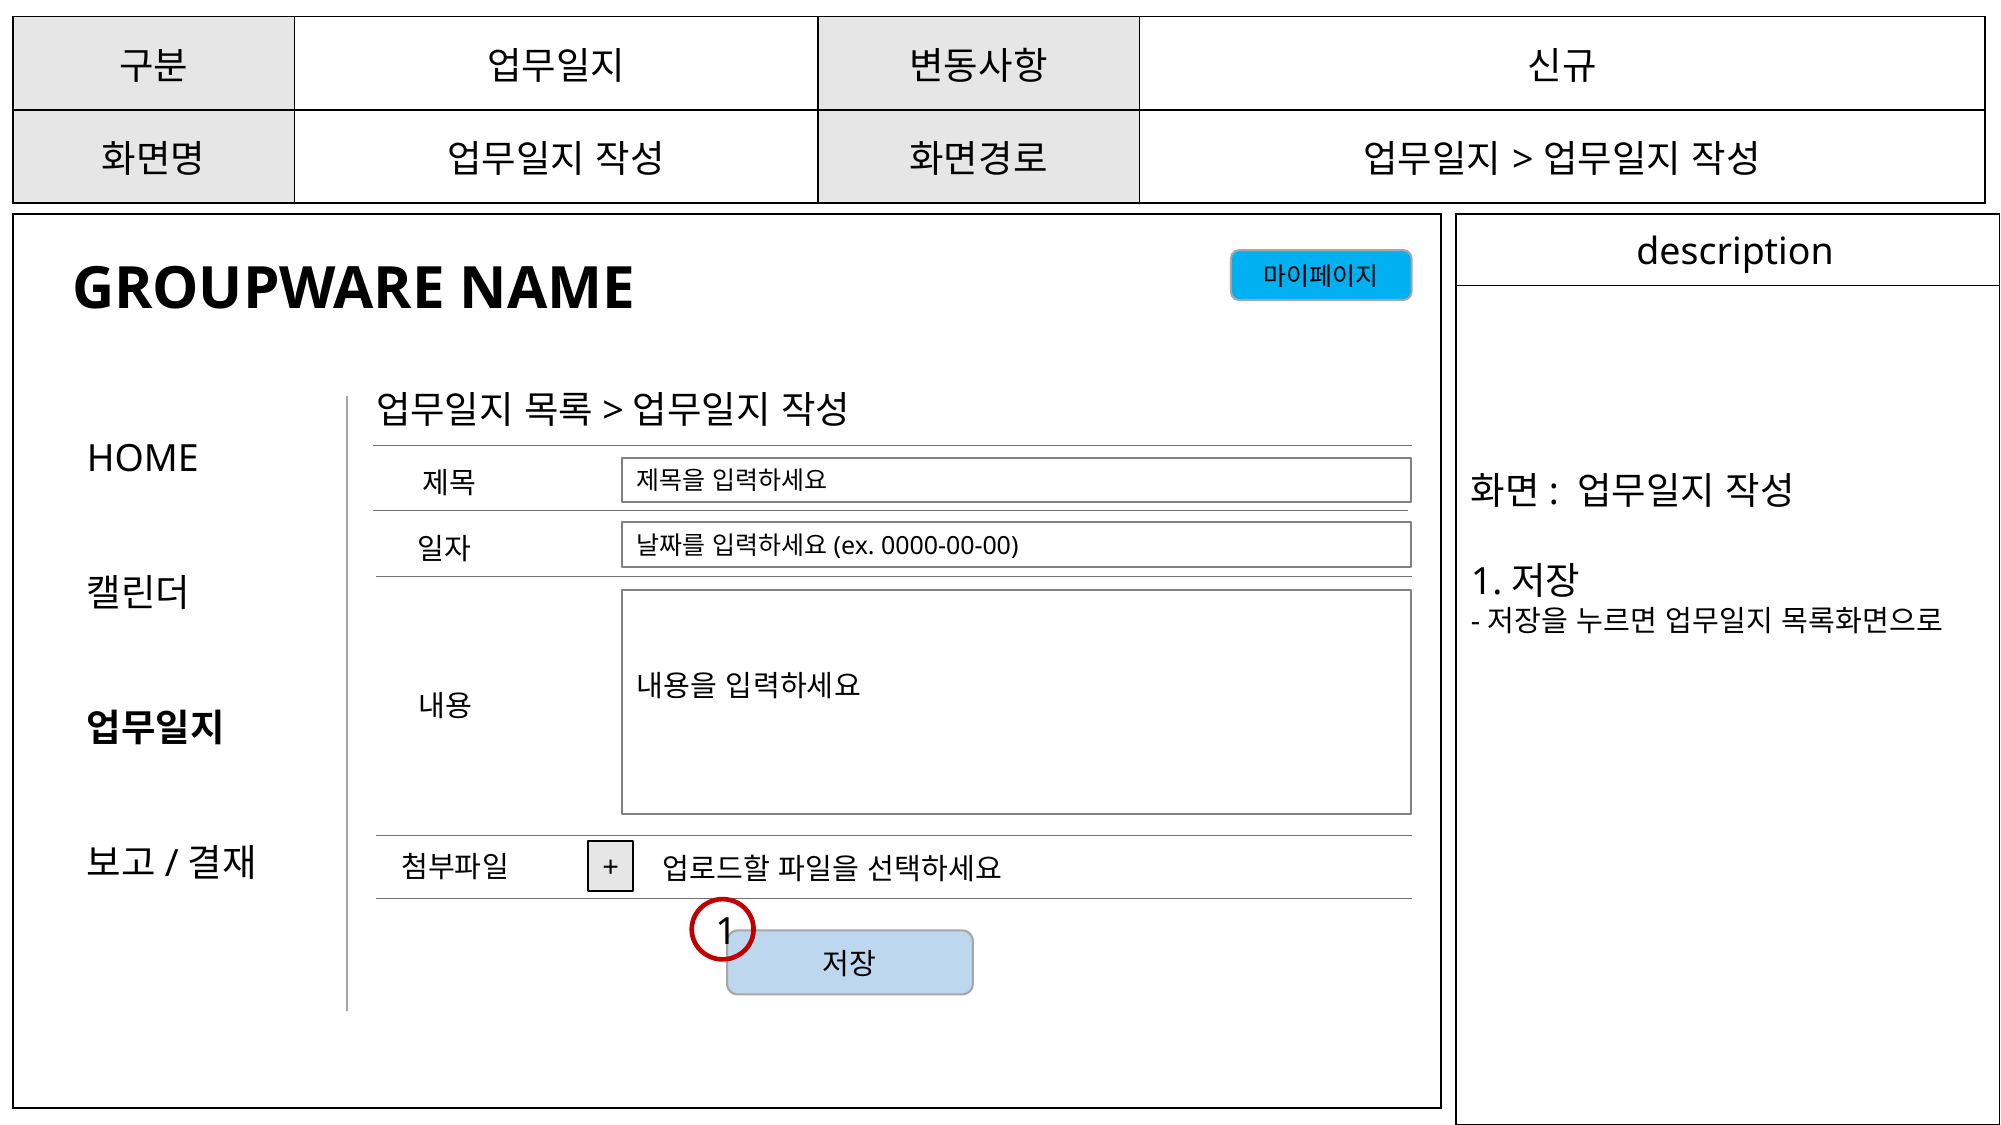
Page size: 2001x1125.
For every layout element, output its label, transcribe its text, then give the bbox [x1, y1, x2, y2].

text_box 업로드할 파일을 선택하세요 [647, 842, 1206, 893]
text_box 일자 [402, 522, 494, 573]
text_box GROUPWARE NAME [53, 242, 654, 328]
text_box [1456, 213, 2000, 1125]
text_box 제목 [392, 456, 520, 507]
text_box 첨부파일 [386, 840, 558, 891]
table_header 업무일지 [295, 17, 817, 109]
text_box 마이페이지 [1229, 249, 1413, 302]
text_box + [587, 840, 634, 891]
text_box 내용을 입력하세요 [622, 589, 1412, 815]
table_cell 업무일지 작성 [295, 111, 817, 202]
table_cell 화면경로 [819, 111, 1139, 202]
table_cell 화면명 [14, 111, 294, 202]
text_box 날짜를 입력하세요(ex. 0000-00-00) [622, 521, 1412, 567]
text_box 1 [690, 899, 755, 961]
text_box 저장 [726, 929, 974, 996]
text_box 제목을 입력하세요 [622, 457, 1412, 503]
table_header 구분 [14, 17, 294, 109]
text_box 업무일지 목록>업무일지 작성 [361, 378, 983, 439]
table_cell 업무일지>업무일지 작성 [1140, 111, 1984, 202]
text_box HOME 캘린더 업무일지 보고/결재 [72, 426, 317, 892]
table_header 신규 [1140, 17, 1984, 109]
table_header 변동사항 [819, 17, 1139, 109]
text_box [12, 213, 1442, 1109]
text_box 내용 [403, 680, 506, 730]
